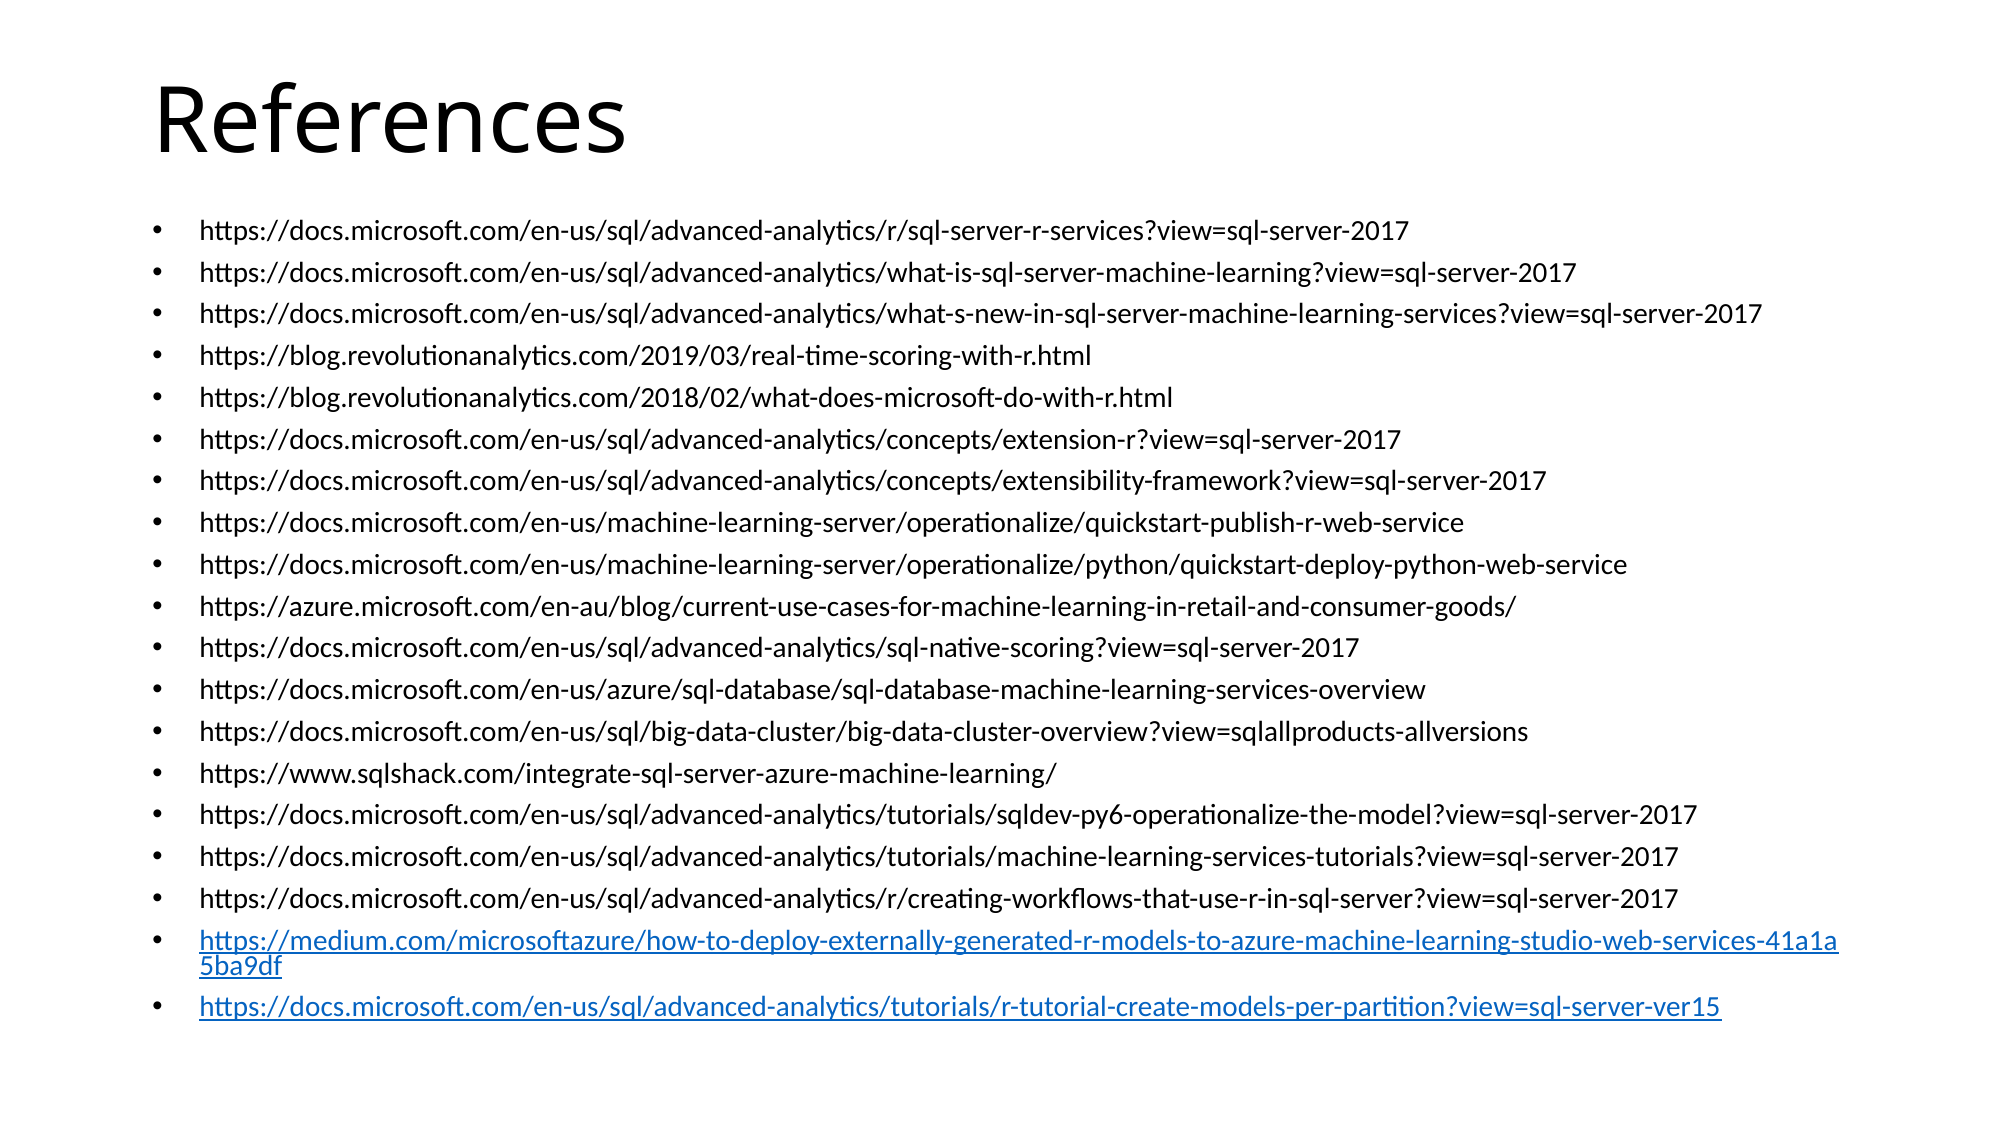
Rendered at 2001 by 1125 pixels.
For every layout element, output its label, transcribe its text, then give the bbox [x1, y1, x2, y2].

list https://docs.microsoft.com/en-us/sql/advanced-analytics/r/sql-server-r-services?view=sql-server-2017 https://docs.microsoft.com/en-us/sql/advanced-analytics/what-is-sql-server-machine-learning?view=sql-server-2017 https://docs.microsoft.com/en-us/sql/advanced-analytics/what-s-new-in-sql-server-machine-learning-services?view=sql-server-2017 https://blog.revolutionanalytics.com/2019/03/real-time-scoring-with-r.html https://blog.revolutionanalytics.com/2018/02/what-does-microsoft-do-with-r.html https://docs.microsoft.com/en-us/sql/advanced-analytics/concepts/extension-r?view=sql-server-2017 https://docs.microsoft.com/en-us/sql/advanced-analytics/concepts/extensibility-framework?view=sql-server-2017 https://docs.microsoft.com/en-us/machine-learning-server/operationalize/quickstart-publish-r-web-service https://docs.microsoft.com/en-us/machine-learning-server/operationalize/python/quickstart-deploy-python-web-service https://azure.microsoft.com/en-au/blog/current-use-cases-for-machine-learning-in-retail-and-consumer-goods/ https://docs.microsoft.com/en-us/sql/advanced-analytics/sql-native-scoring?view=sql-server-2017 https://docs.microsoft.com/en-us/azure/sql-database/sql-database-machine-learning-services-overview https://docs.microsoft.com/en-us/sql/big-data-cluster/big-data-cluster-overview?view=sqlallproducts-allversions https://www.sqlshack.com/integrate-sql-server-azure-machine-learning/ https://docs.microsoft.com/en-us/sql/advanced-analytics/tutorials/sqldev-py6-operationalize-the-model?view=sql-server-2017 https://docs.microsoft.com/en-us/sql/advanced-analytics/tutorials/machine-learning-services-tutorials?view=sql-server-2017 https://docs.microsoft.com/en-us/sql/advanced-analytics/r/creating-workflows-that-use-r-in-sql-server?view=sql-server-2017 https://medium.com/microsoftazure/how-to-deploy-externally-generated-r-models-to-azure-machine-learning-studio-web-services-41a1a5ba9df https://docs.microsoft.com/en-us/sql/advanced-analytics/tutorials/r-tutorial-create-models-per-partition?view=sql-server-ver15 [137, 162, 1863, 1014]
title References [137, 59, 1863, 162]
